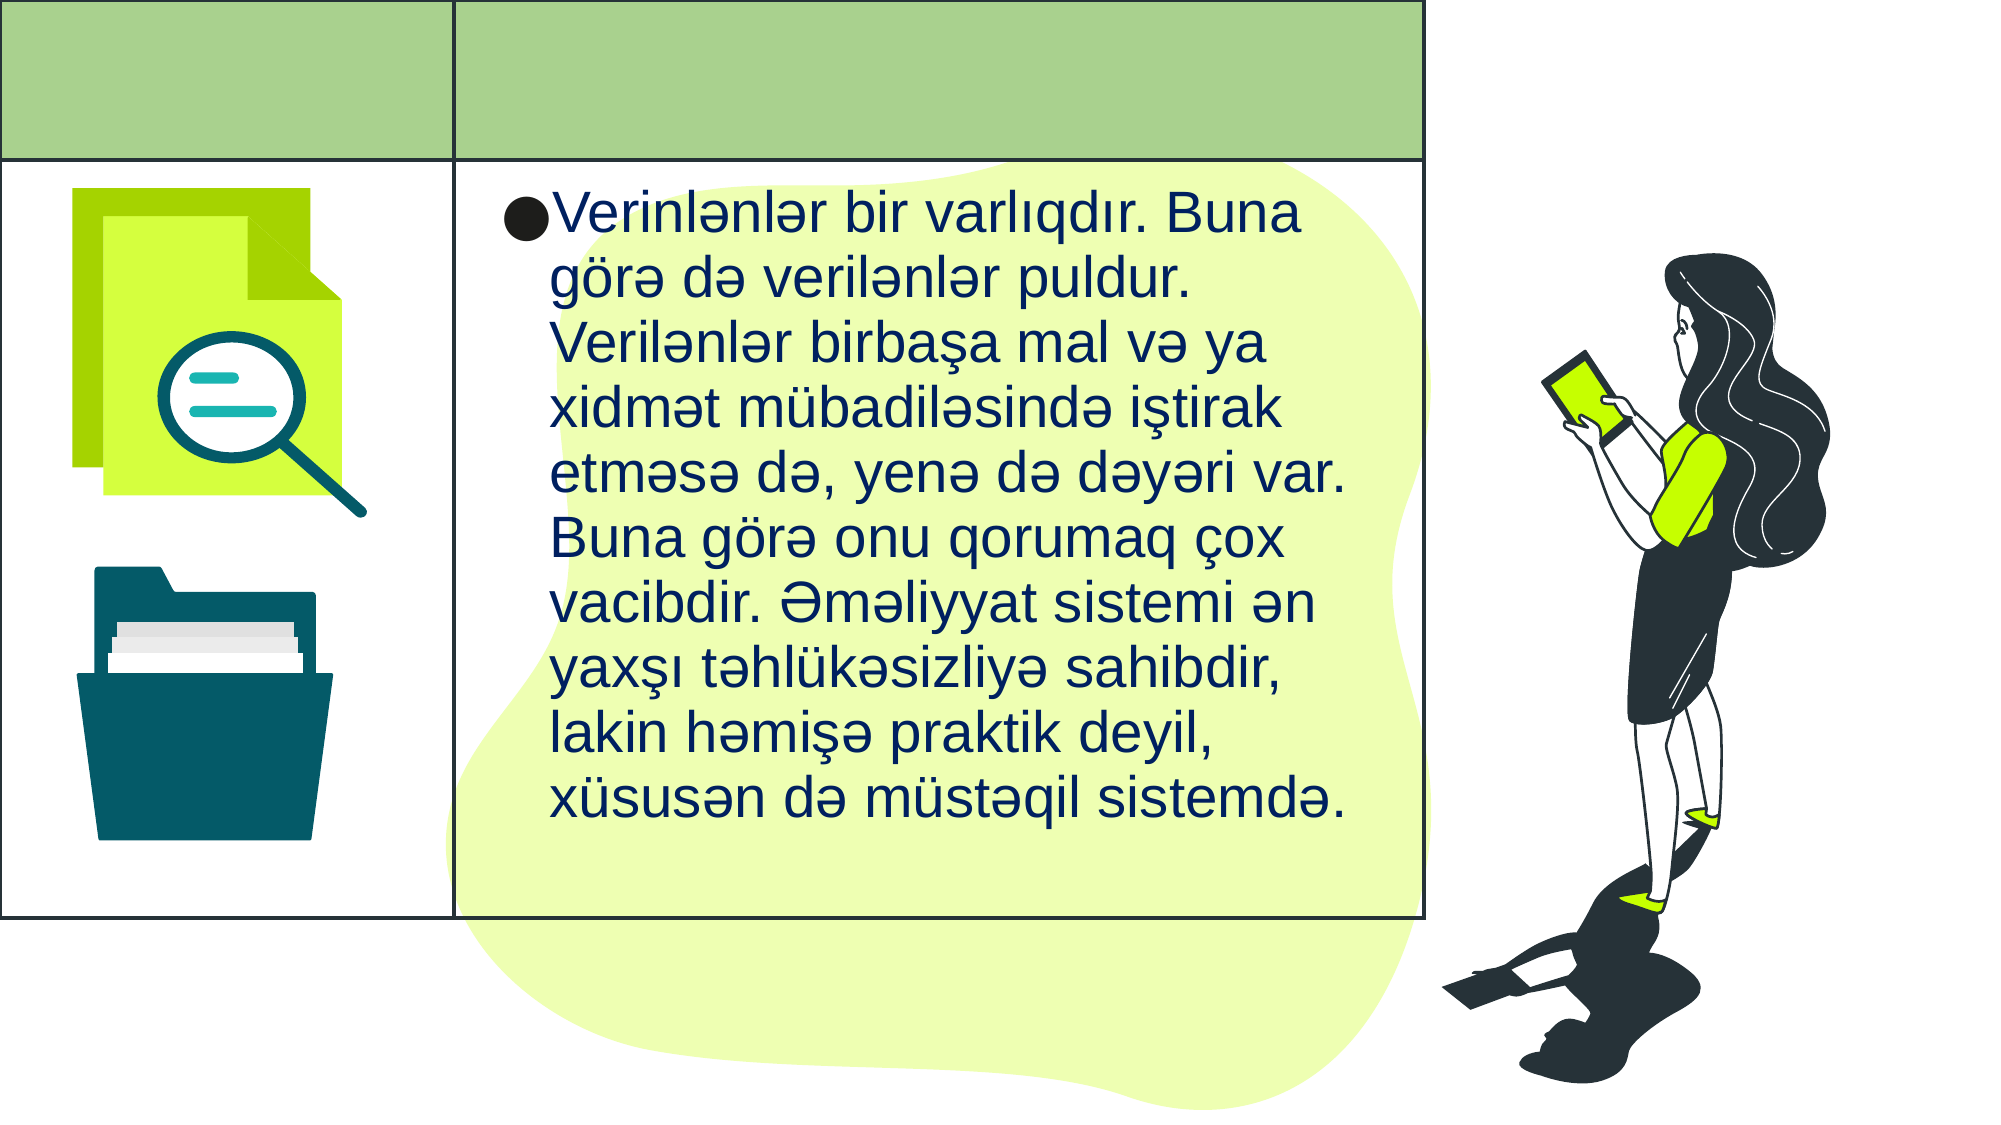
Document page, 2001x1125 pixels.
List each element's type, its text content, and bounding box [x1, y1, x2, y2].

table_header [456, 2, 1422, 158]
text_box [76, 566, 334, 841]
table_header [2, 2, 452, 158]
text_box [1441, 253, 1835, 1084]
table_cell [2, 162, 452, 916]
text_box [71, 187, 370, 518]
table_cell Verinlənlər bir varlıqdır. Buna görə də verilənlər puldur. Verilənlər birbaşa mal və ya xidmət mübadiləsində iştirak etməsə də, yenə də dəyəri var. Buna görə onu qorumaq çox vacibdir. Əməliyyat sistemi ən yaxşı təhlükəsizliyə sahibdir, lakin həmişə praktik deyil, xüsusən də müstəqil sistemdə. [456, 162, 1422, 916]
